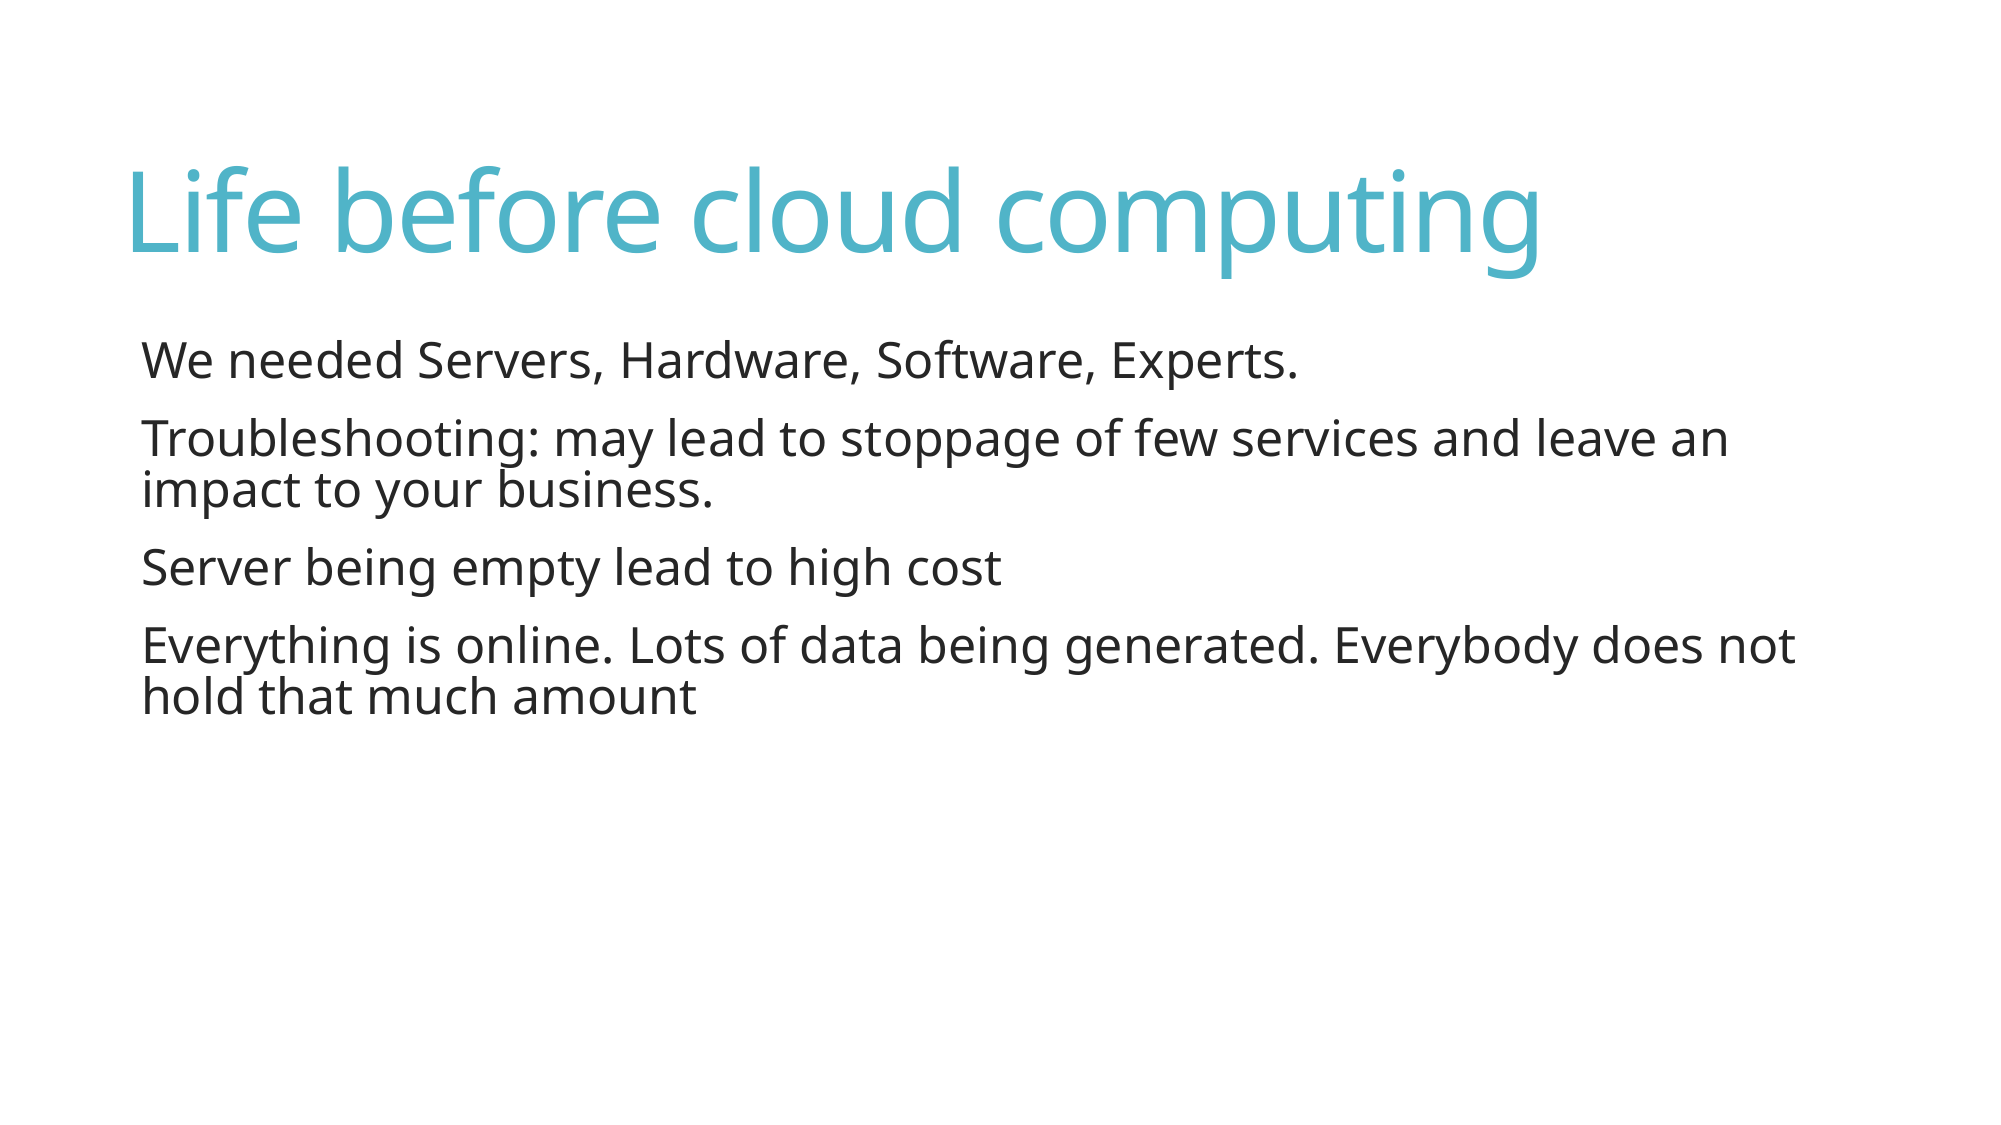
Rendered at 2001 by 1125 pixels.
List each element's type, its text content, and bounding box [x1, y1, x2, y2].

list We needed Servers, Hardware, Software, Experts. Troubleshooting: may lead to stoppage of few services and leave an impact to your business. Server being empty lead to high cost Everything is online. Lots of data being generated. Everybody does not hold that much amount [111, 329, 1876, 948]
title Life before cloud computing [107, 81, 1875, 354]
